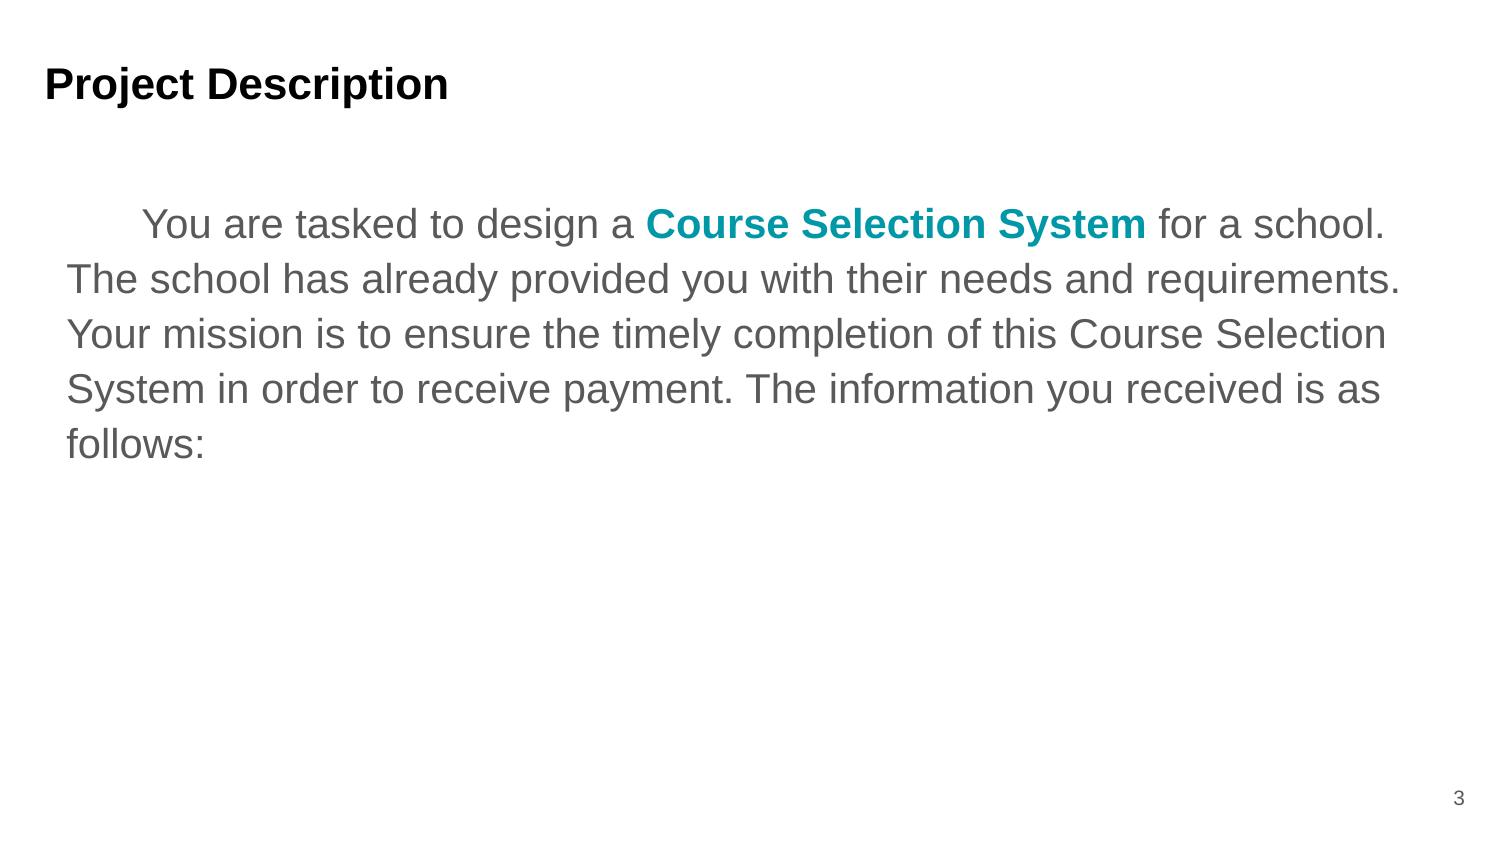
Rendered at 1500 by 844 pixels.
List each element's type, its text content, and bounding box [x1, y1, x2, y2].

list You are tasked to design a Course Selection System for a school. The school has already provided you with their needs and requirements. Your mission is to ensure the timely completion of this Course Selection System in order to receive payment. The information you received is as follows: [51, 177, 1450, 785]
title Project Description [29, 29, 1428, 124]
slide_number 3 [1389, 764, 1480, 830]
